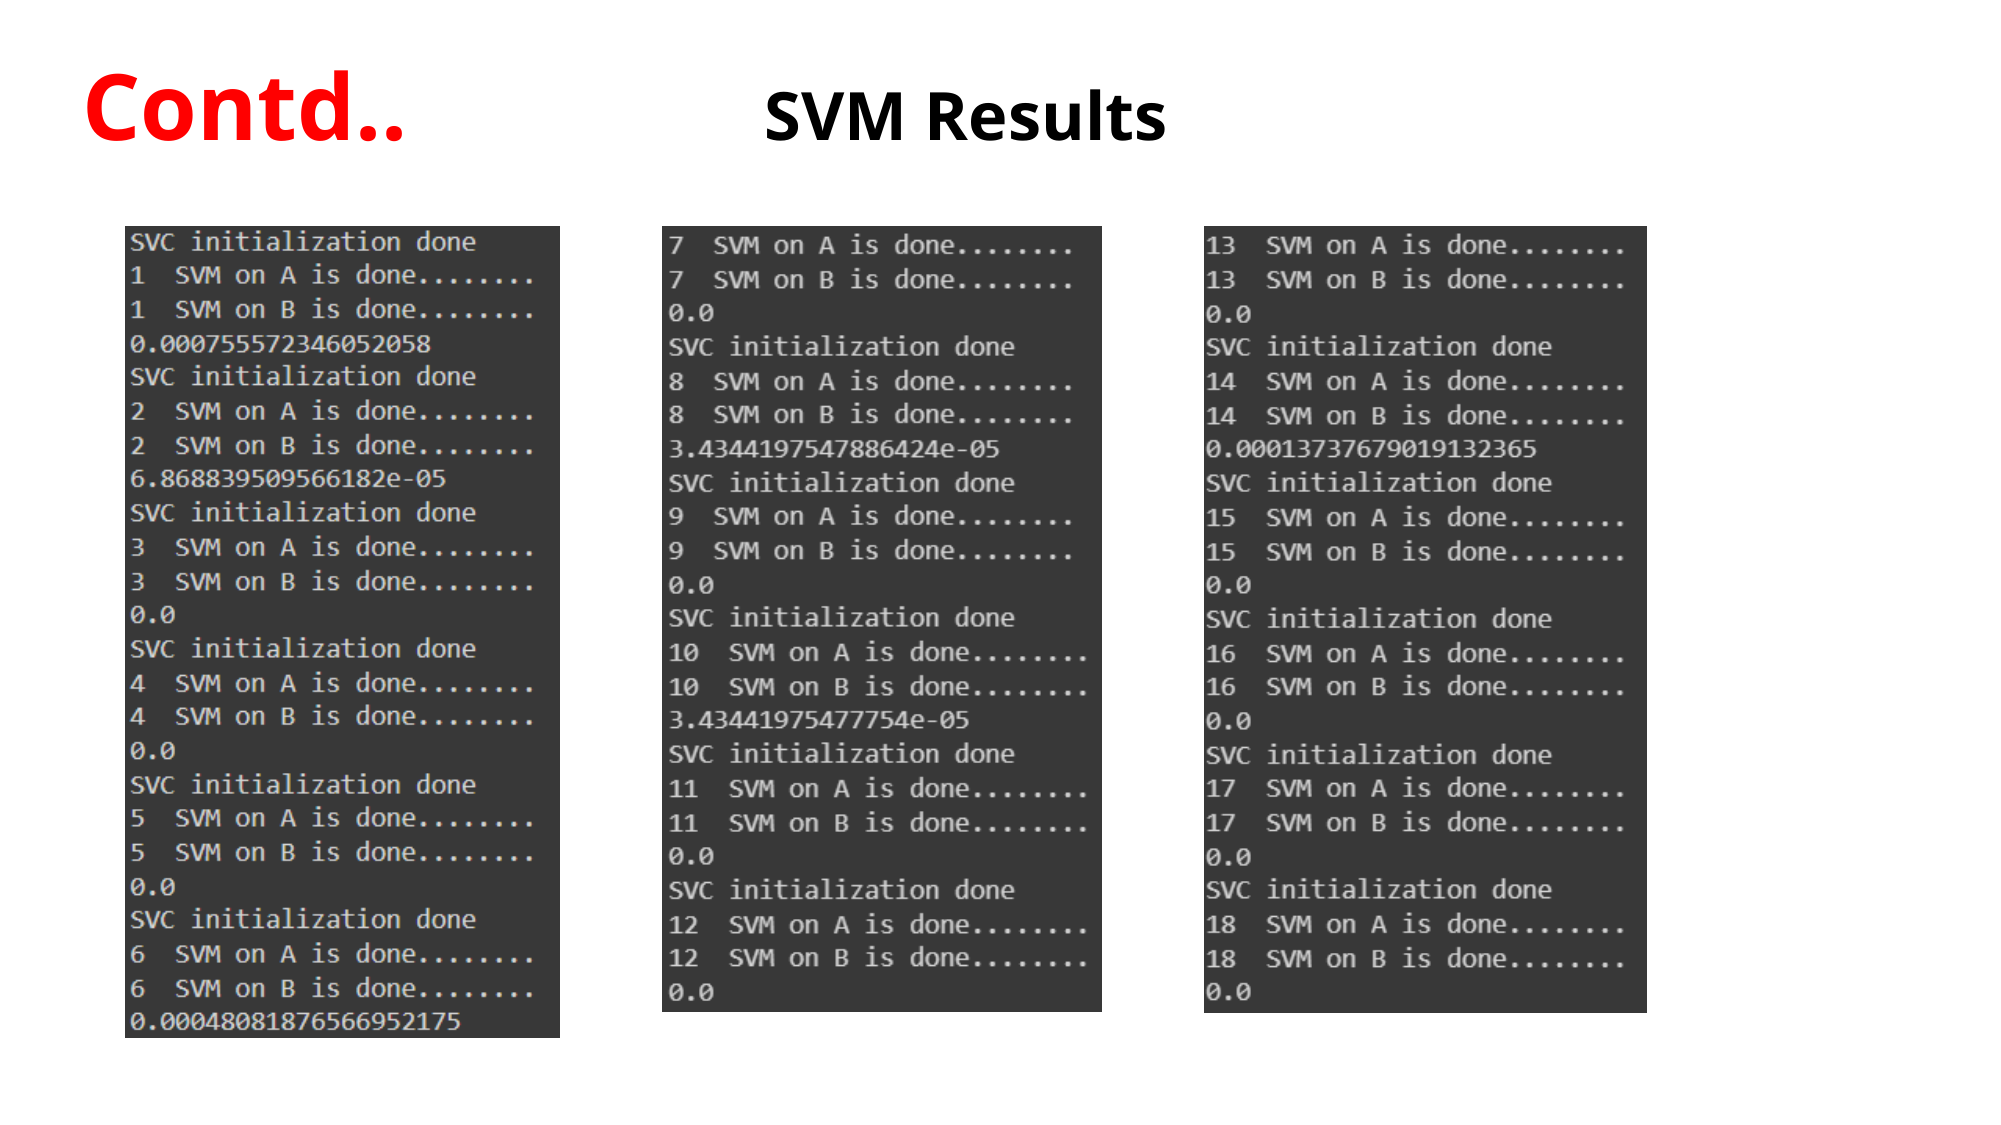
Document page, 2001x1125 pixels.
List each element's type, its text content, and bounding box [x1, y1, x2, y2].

picture [125, 226, 560, 1038]
picture [1203, 226, 1647, 1013]
title Contd.. SVM Results [67, 31, 1766, 191]
picture [662, 226, 1102, 1012]
